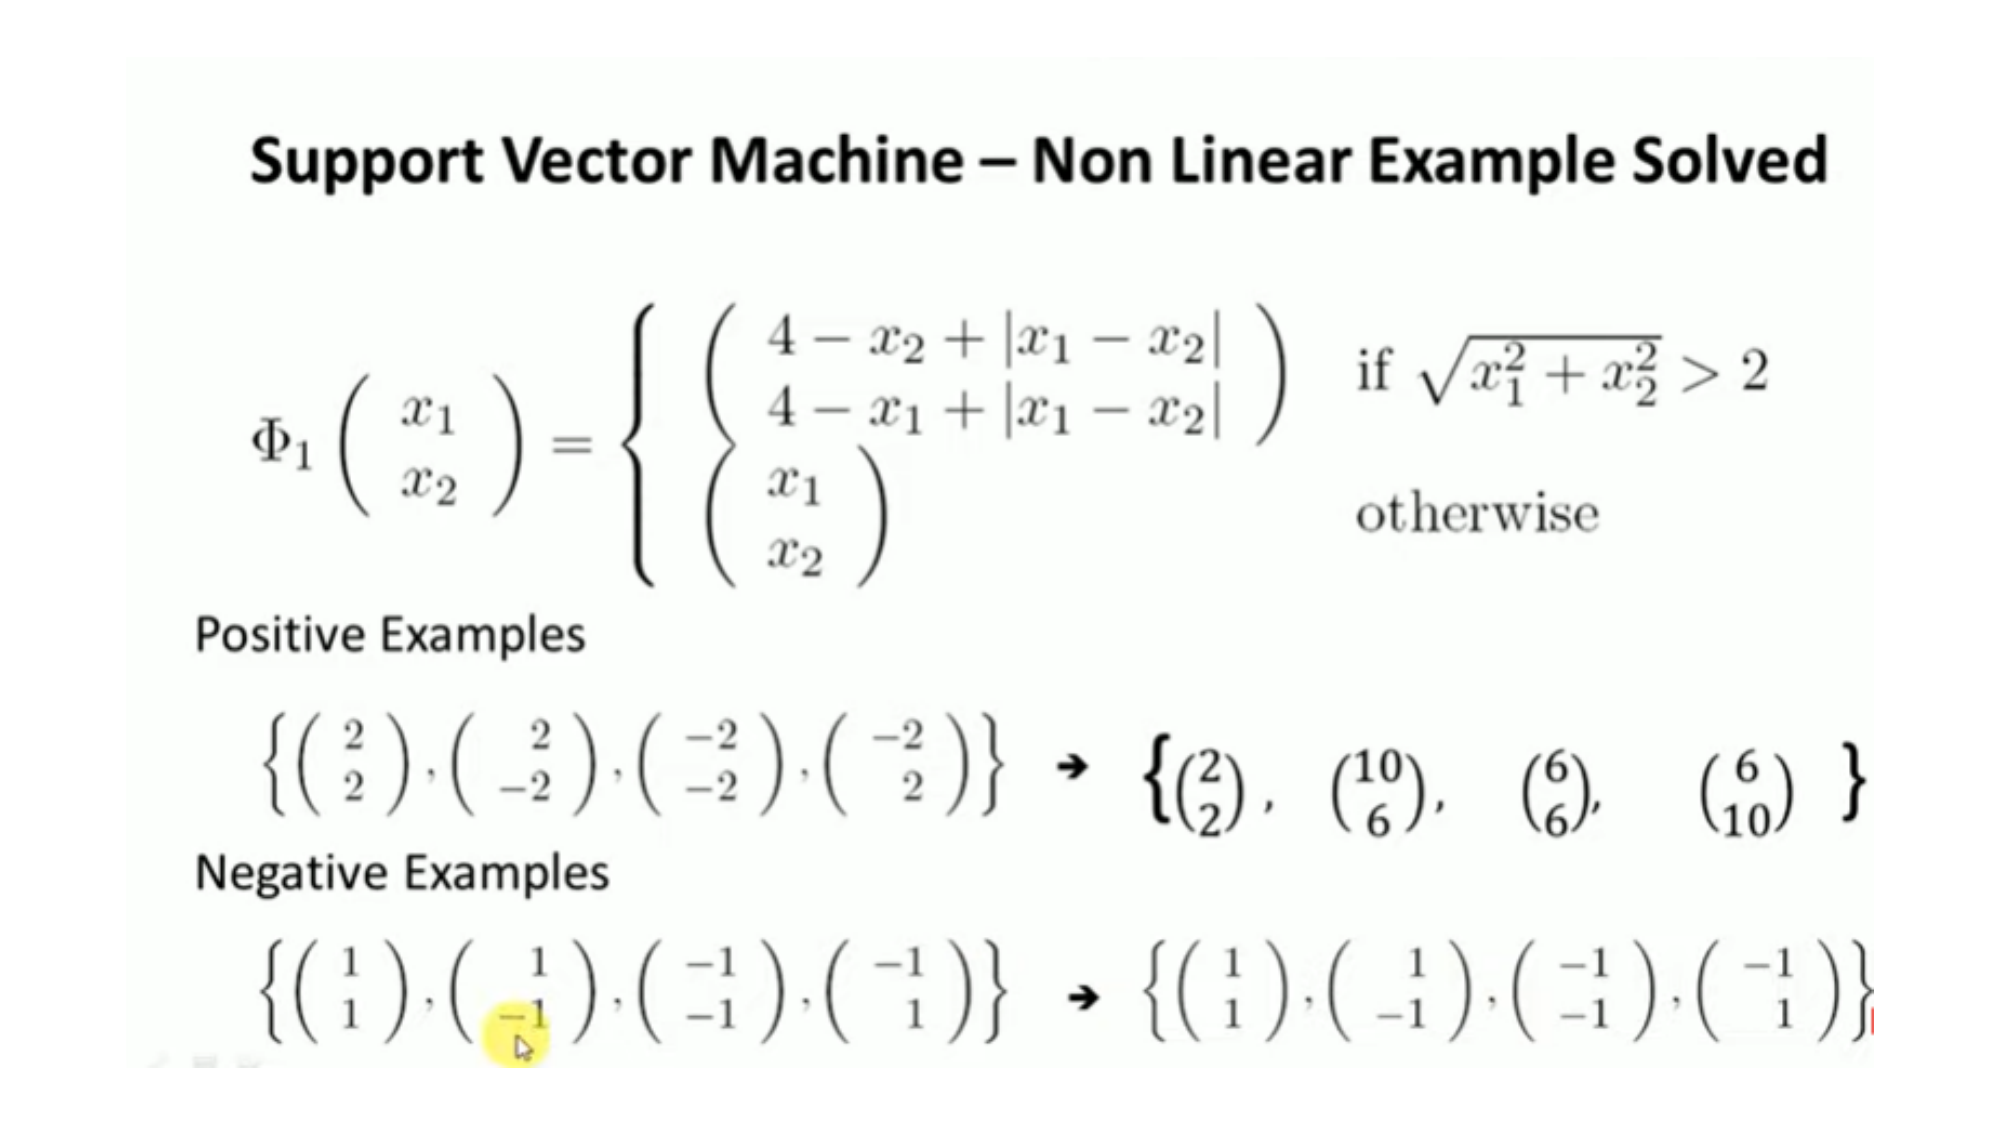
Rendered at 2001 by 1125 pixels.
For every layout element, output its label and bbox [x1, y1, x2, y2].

picture [126, 57, 1874, 1068]
